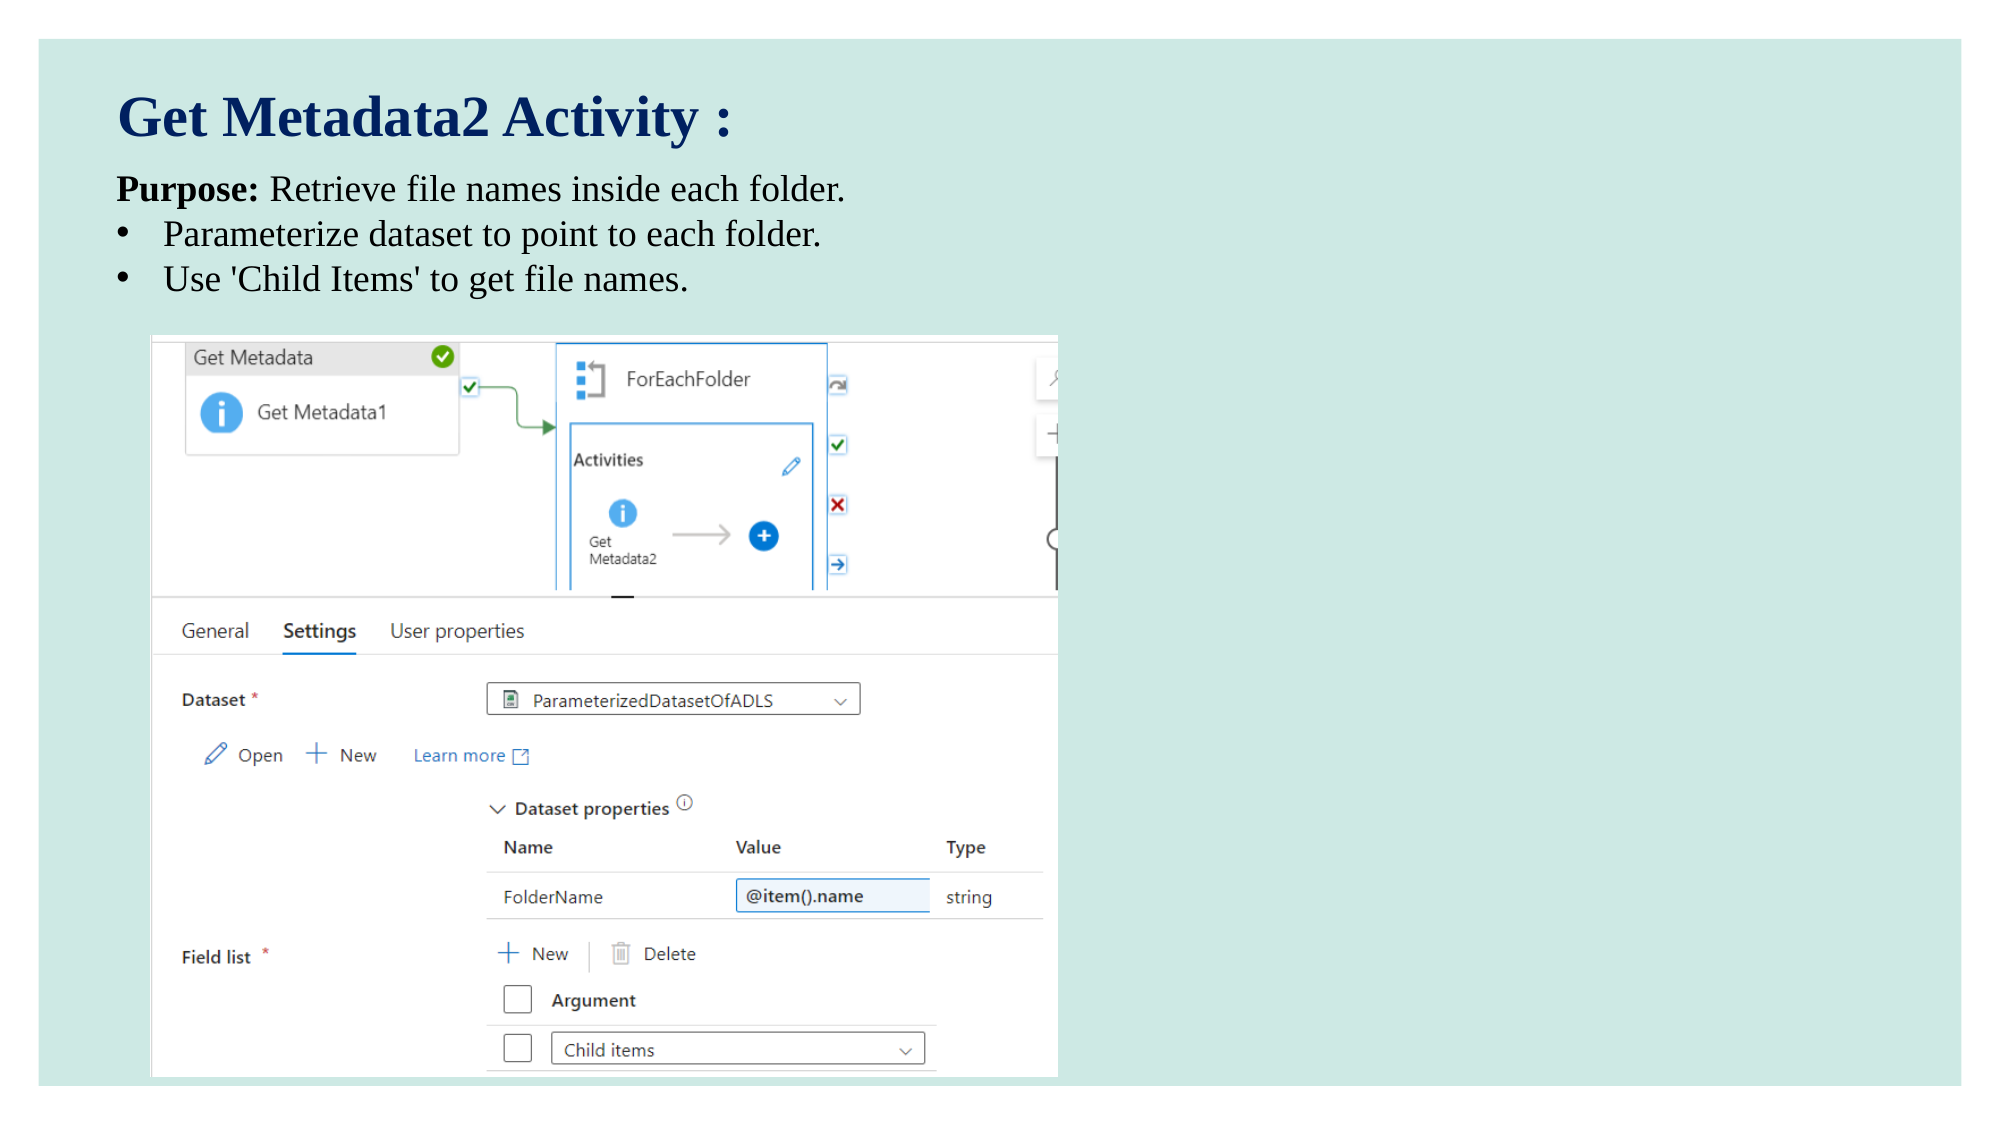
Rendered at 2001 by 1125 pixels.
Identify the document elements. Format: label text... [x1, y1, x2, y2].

text_box Purpose: Retrieve file names inside each folder. Parameterize dataset to point to each folder. Use 'Child Items' to get file names. [101, 156, 862, 307]
text_box Get Metadata2 Activity : [102, 71, 750, 156]
picture [149, 335, 1058, 1077]
